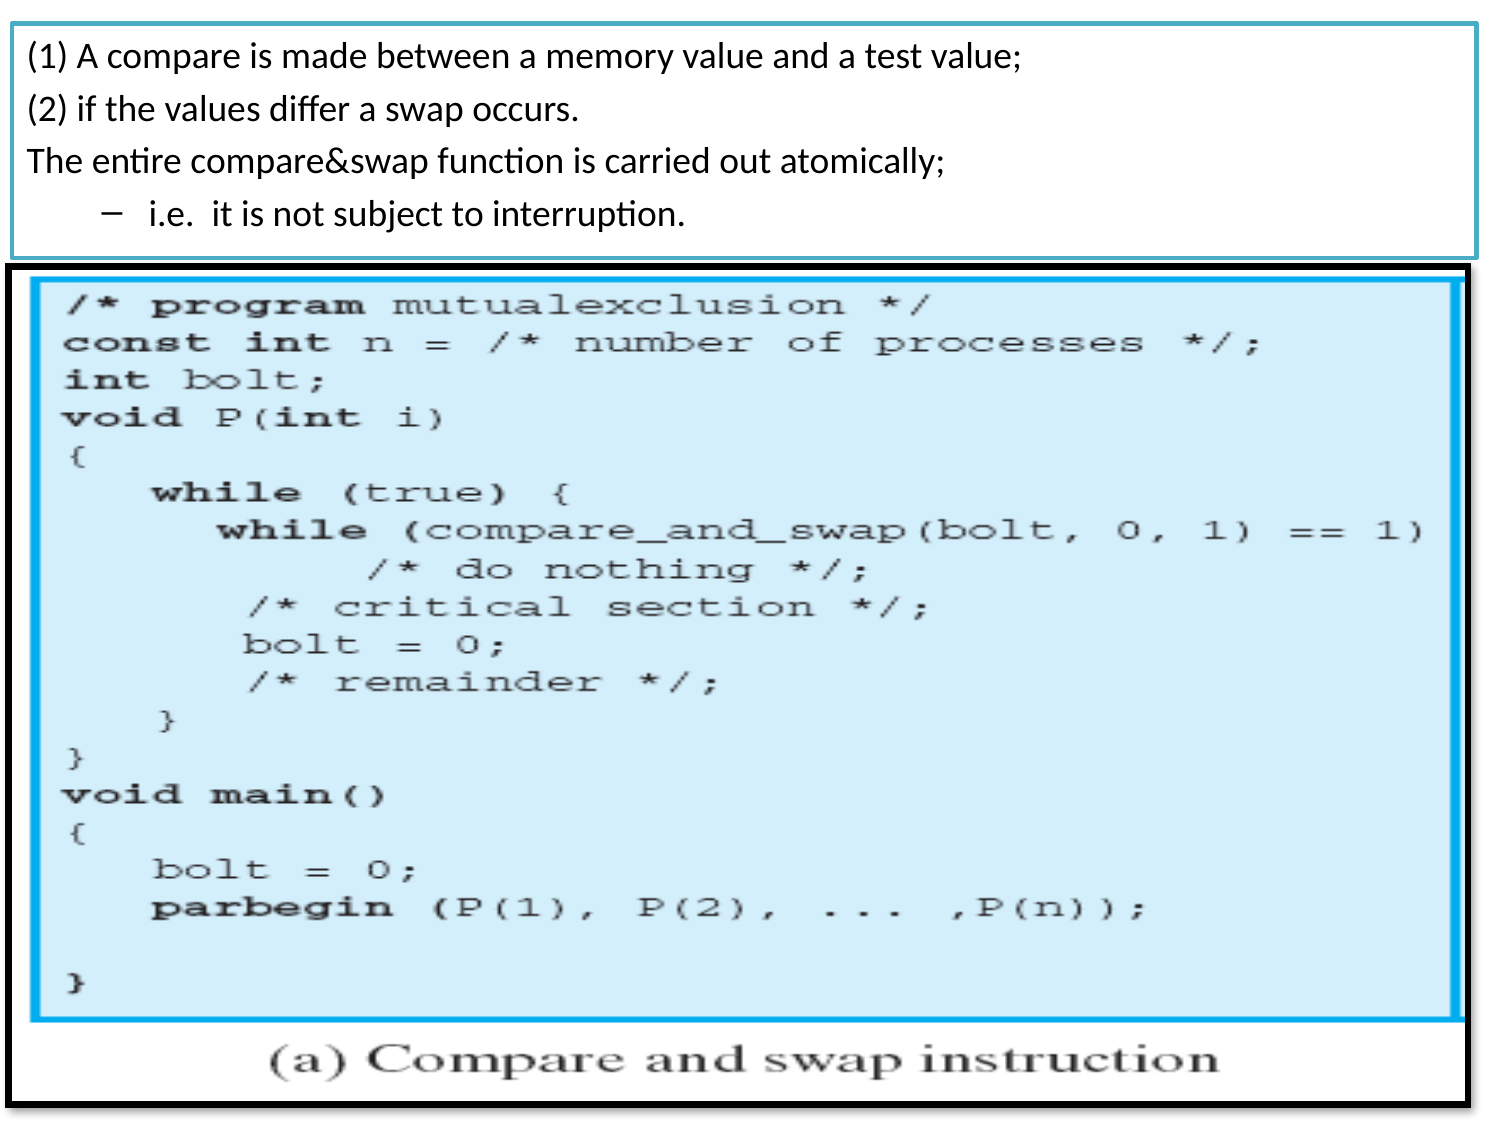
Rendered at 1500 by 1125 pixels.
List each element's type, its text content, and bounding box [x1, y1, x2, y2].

picture [40, 283, 1451, 1016]
picture [1460, 283, 1465, 1016]
picture [11, 269, 1465, 1102]
list (1) A compare is made between a memory value and a test value; (2) if the values differ a swap occurs. The entire compare&swap function is carried out atomically; i.e. it is not subject to interruption. [10, 21, 1479, 260]
